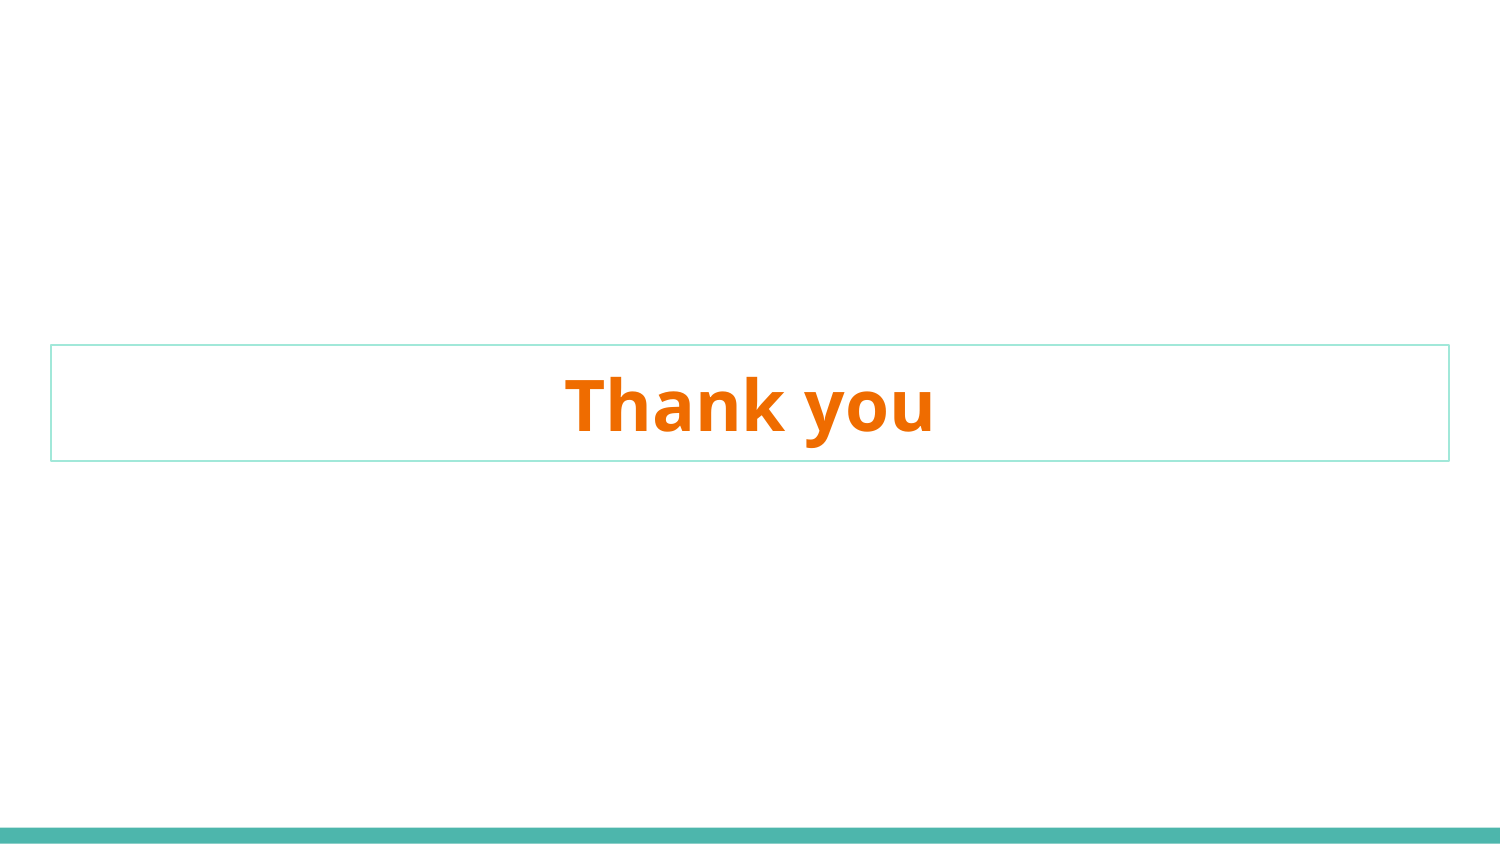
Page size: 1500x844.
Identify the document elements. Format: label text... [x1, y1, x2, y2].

title Thank you [51, 344, 1449, 461]
